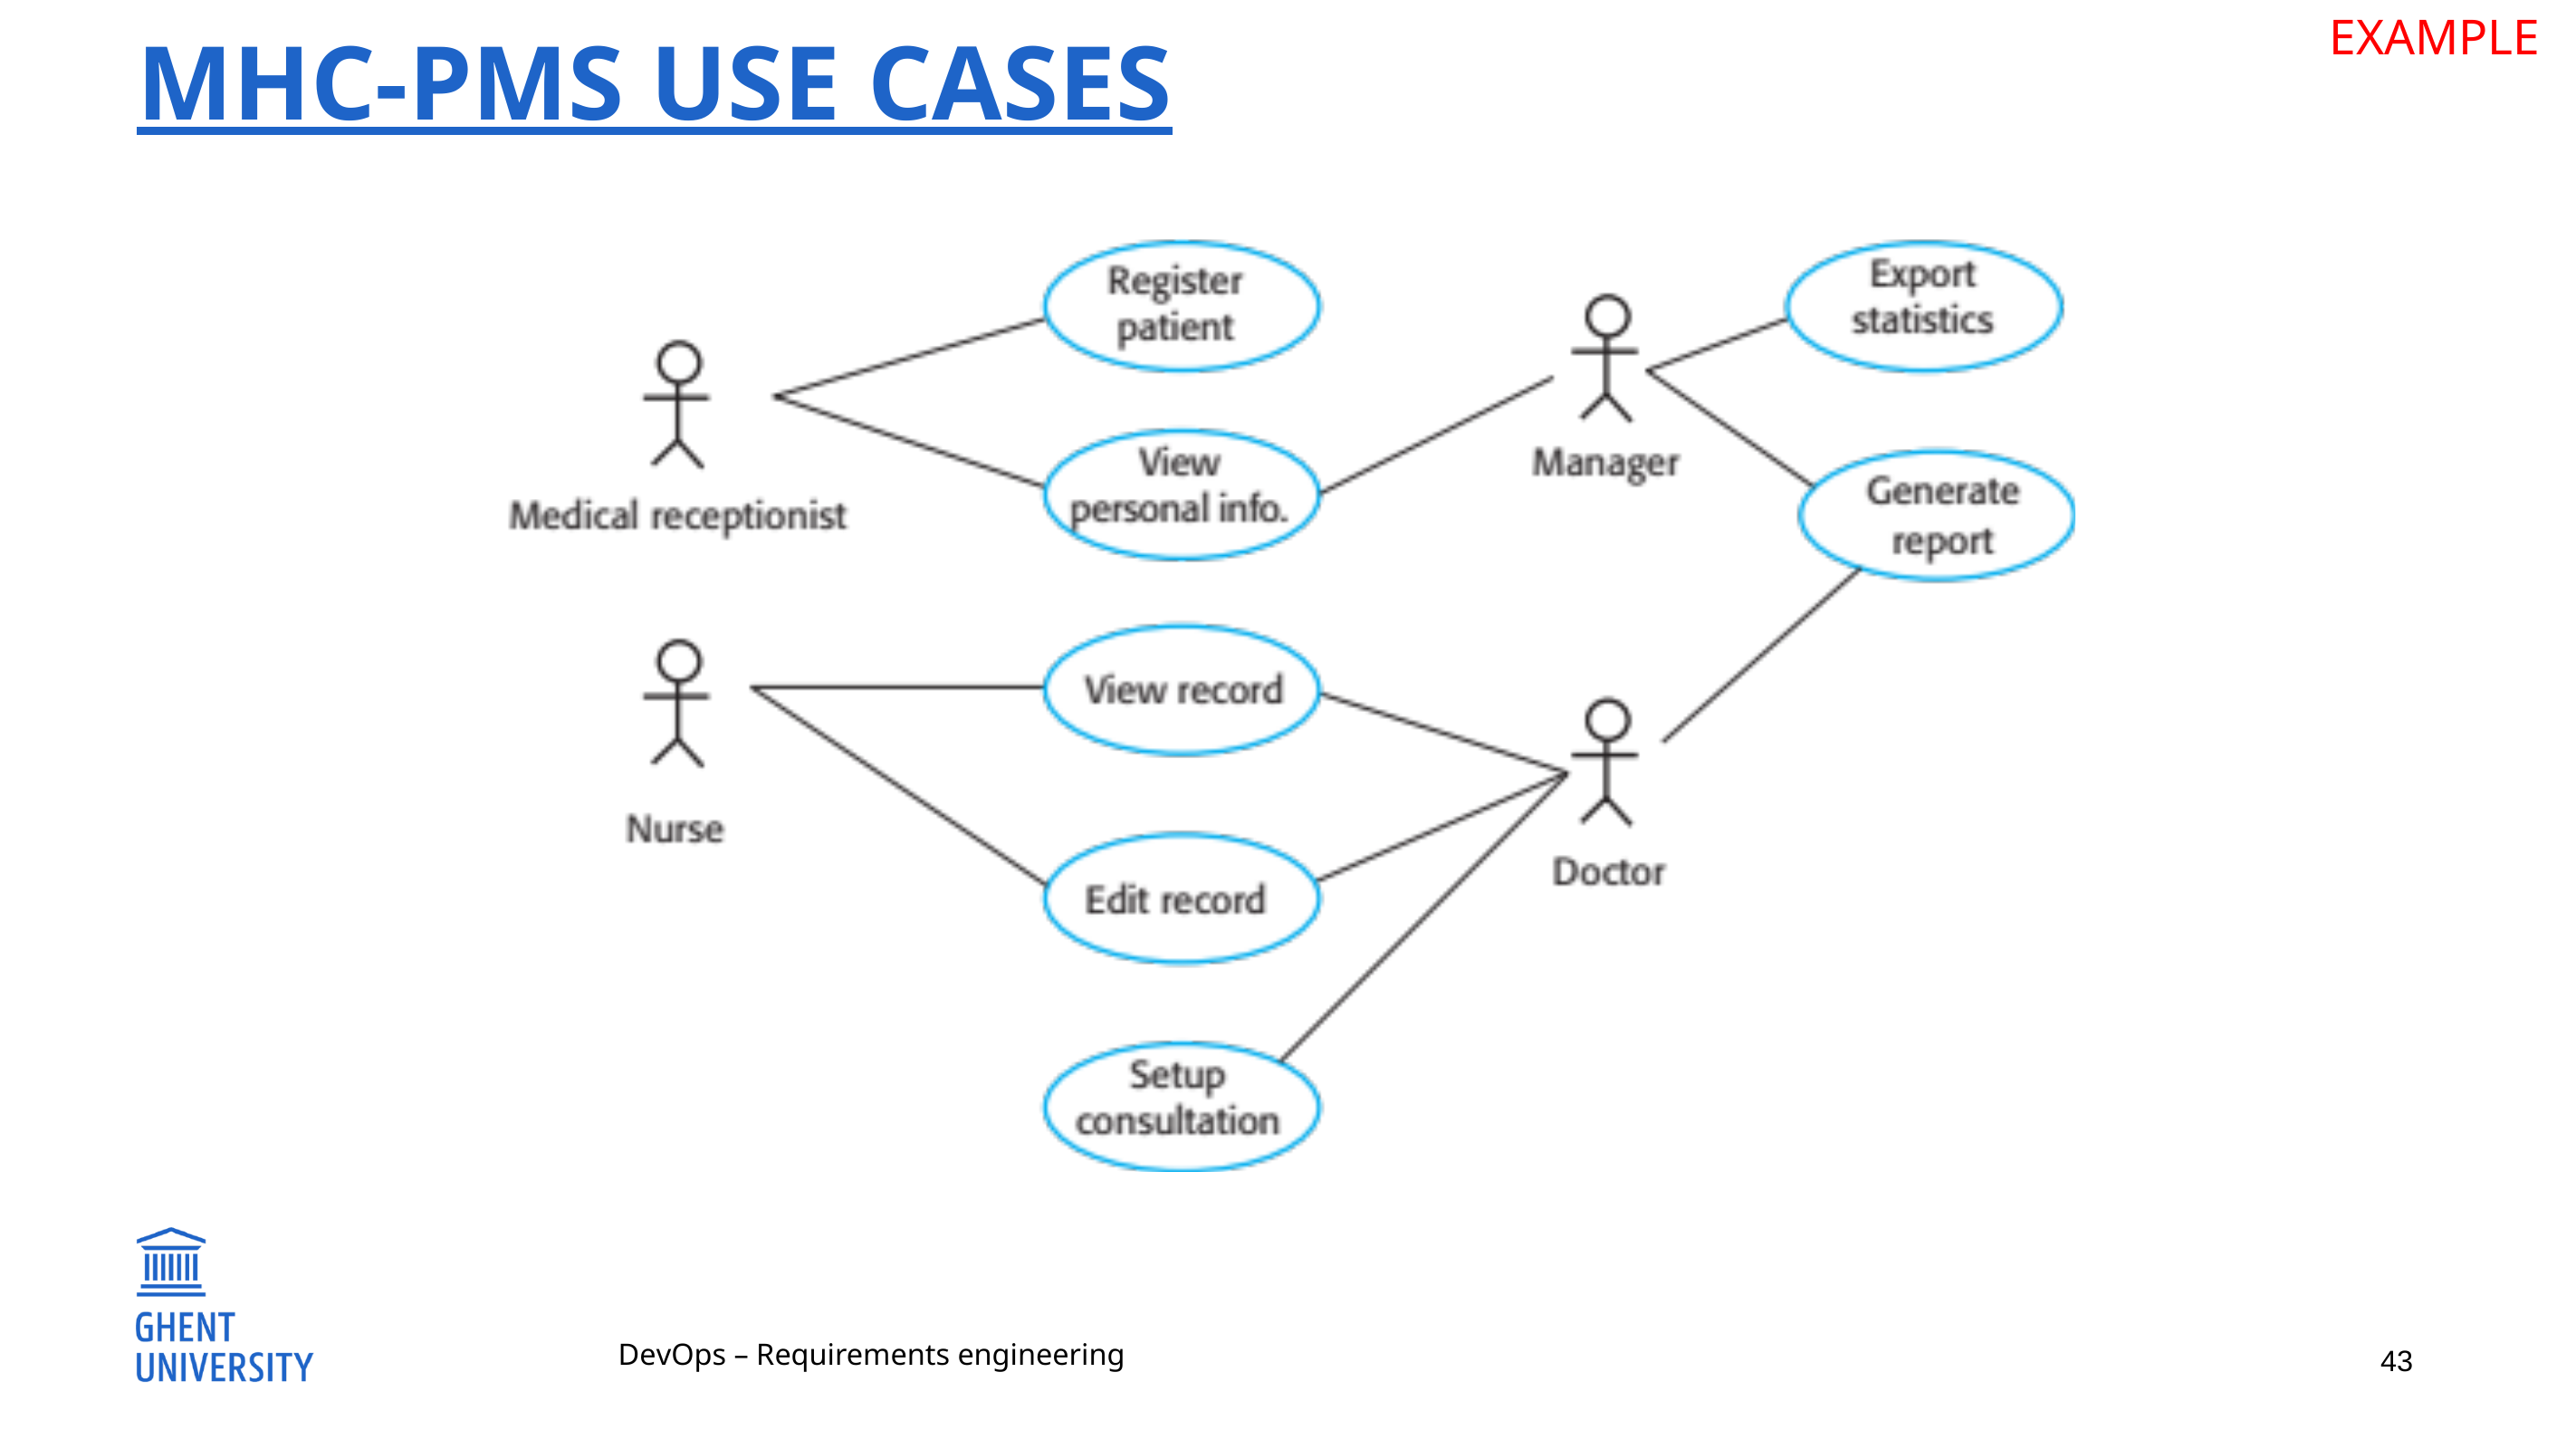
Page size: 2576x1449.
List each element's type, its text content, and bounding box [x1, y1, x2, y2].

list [503, 238, 2076, 1172]
text_box EXAMPLE [2315, 0, 2554, 72]
picture [68, 1175, 411, 1449]
title MHC-PMS Use cases [123, 20, 2456, 149]
